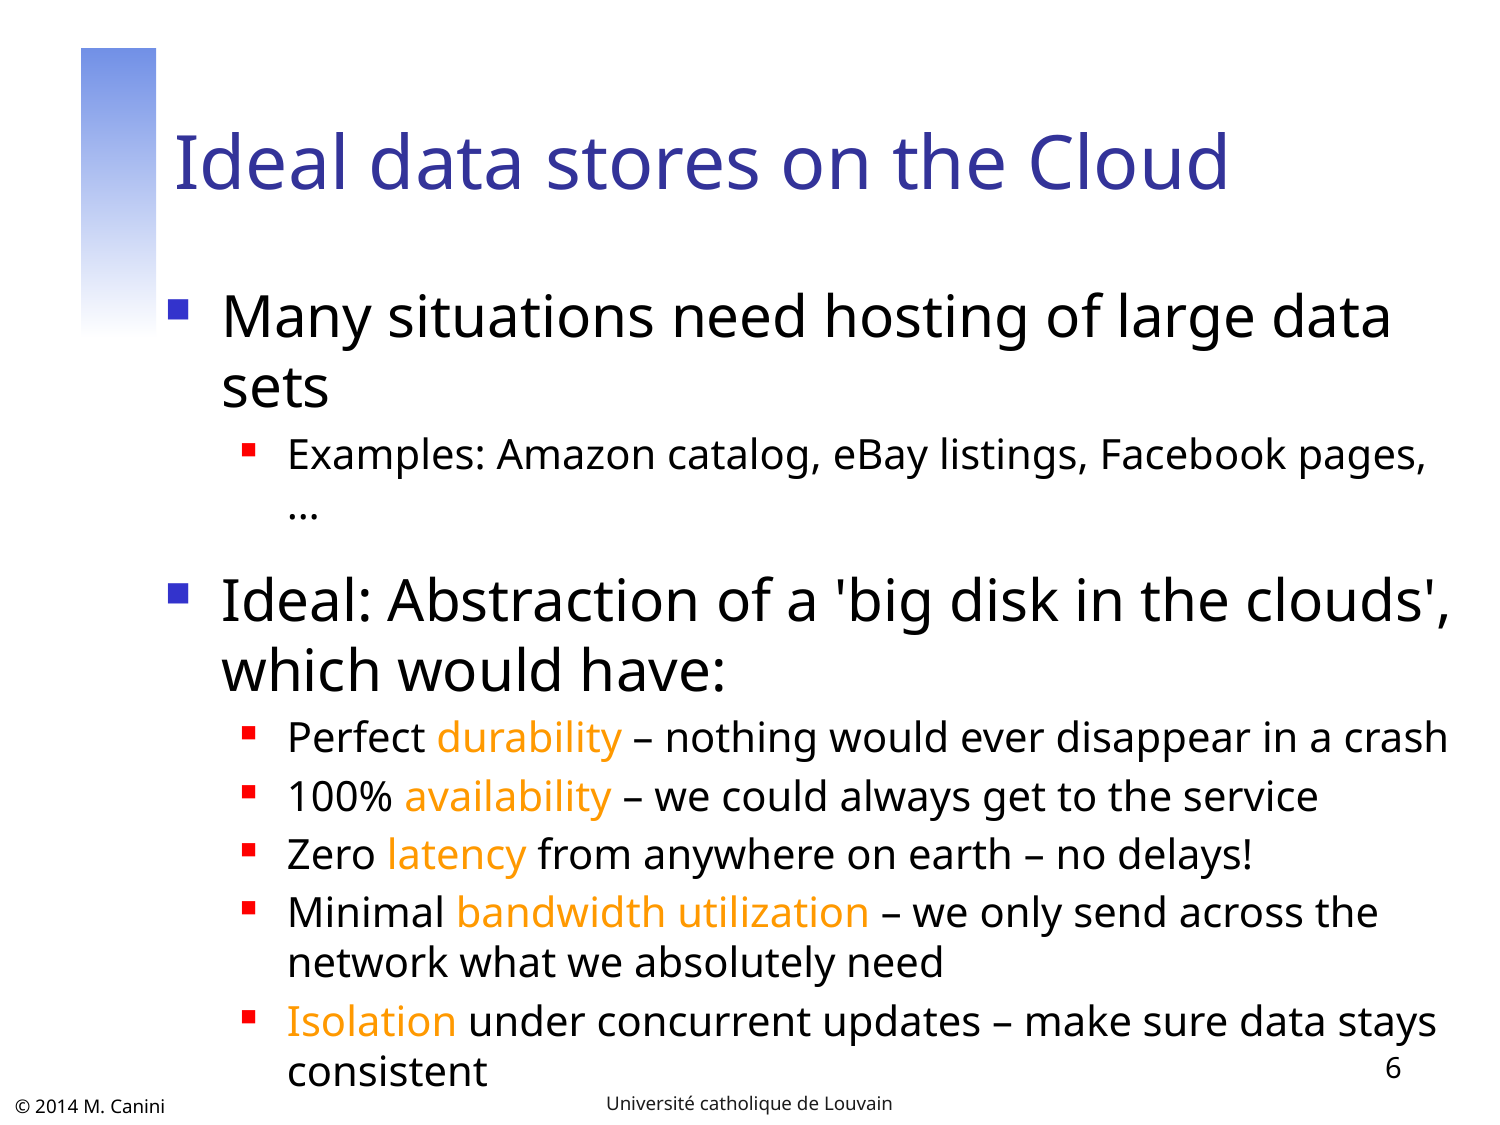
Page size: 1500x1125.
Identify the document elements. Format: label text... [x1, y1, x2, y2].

list Many situations need hosting of large data sets Examples: Amazon catalog, eBay listings, Facebook pages, … Ideal: Abstraction of a 'big disk in the clouds', which would have: Perfect durability – nothing would ever disappear in a crash 100% availability – we could always get to the service Zero latency from anywhere on earth – no delays! Minimal bandwidth utilization – we only send across the network what we absolutely need Isolation under concurrent updates – make sure data stays consistent [149, 271, 1469, 1016]
footer Université catholique de Louvain [512, 1083, 987, 1125]
title Ideal data stores on the Cloud [158, 49, 1438, 213]
slide_number 6 [1103, 1021, 1417, 1098]
